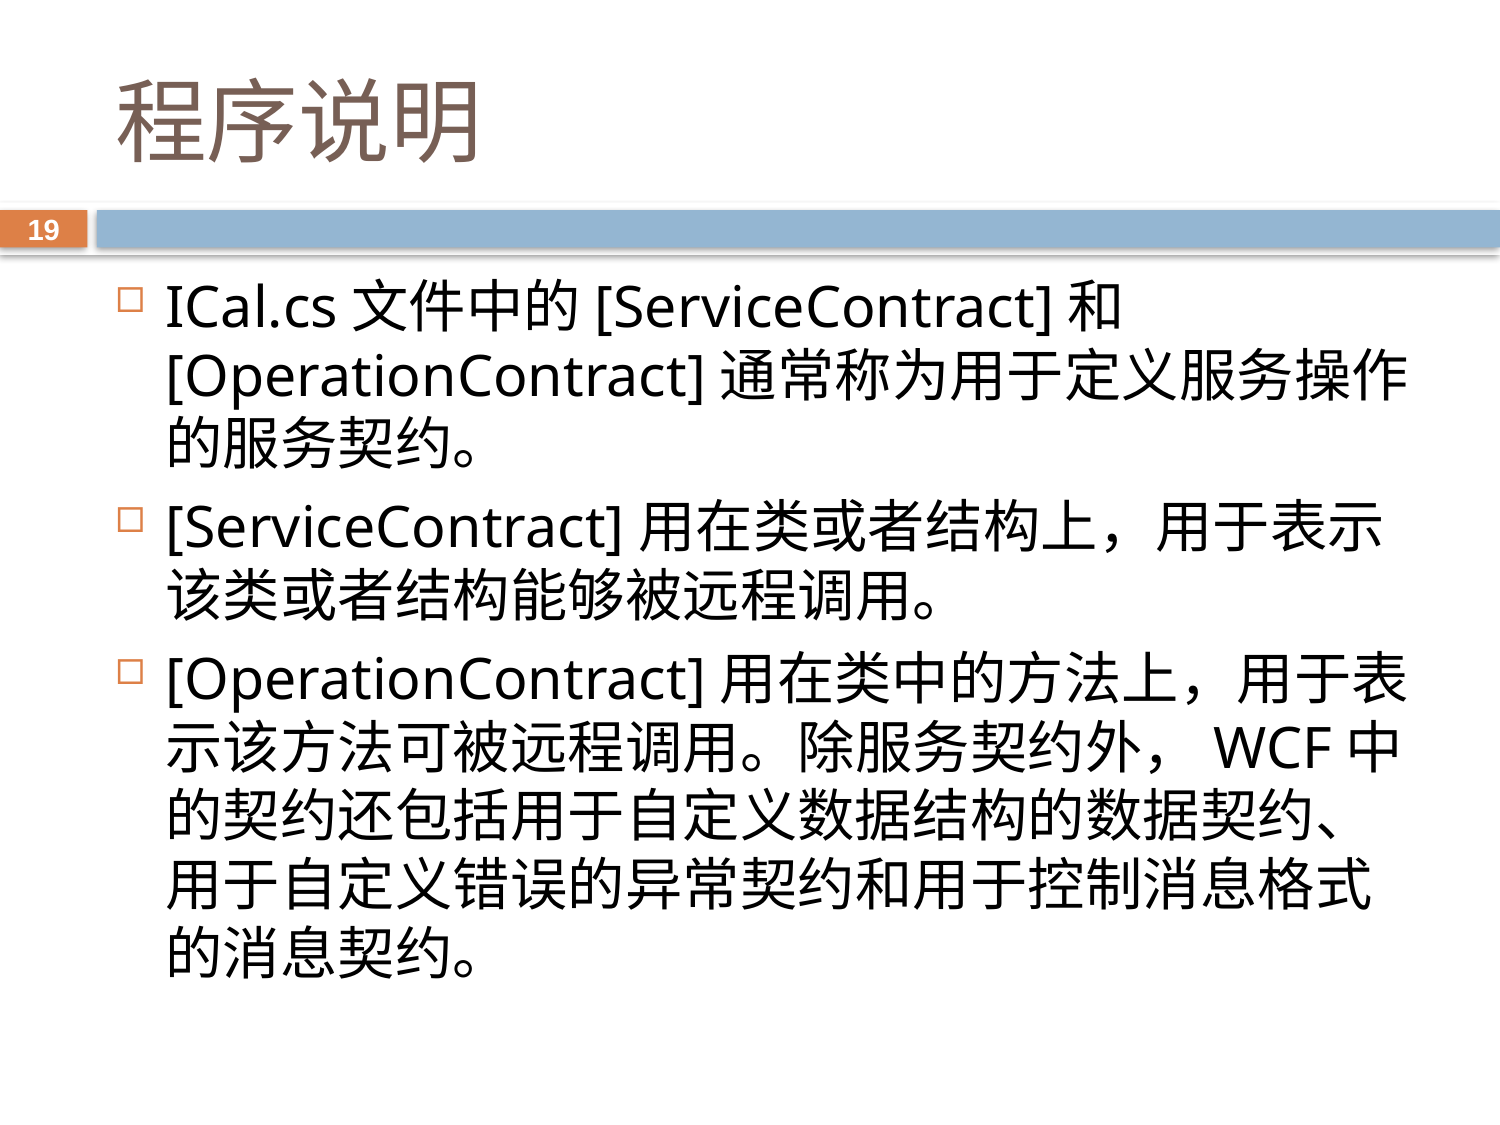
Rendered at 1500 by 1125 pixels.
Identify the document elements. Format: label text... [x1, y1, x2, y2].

list ICal.cs文件中的[ServiceContract]和[OperationContract]通常称为用于定义服务操作的服务契约。 [ServiceContract]用在类或者结构上，用于表示该类或者结构能够被远程调用。 [OperationContract]用在类中的方法上，用于表示该方法可被远程调用。除服务契约外，WCF中的契约还包括用于自定义数据结构的数据契约、用于自定义错误的异常契约和用于控制消息格式的消息契约。 [100, 262, 1438, 1000]
slide_number 19 [0, 208, 88, 249]
title 程序说明 [100, 37, 1438, 200]
